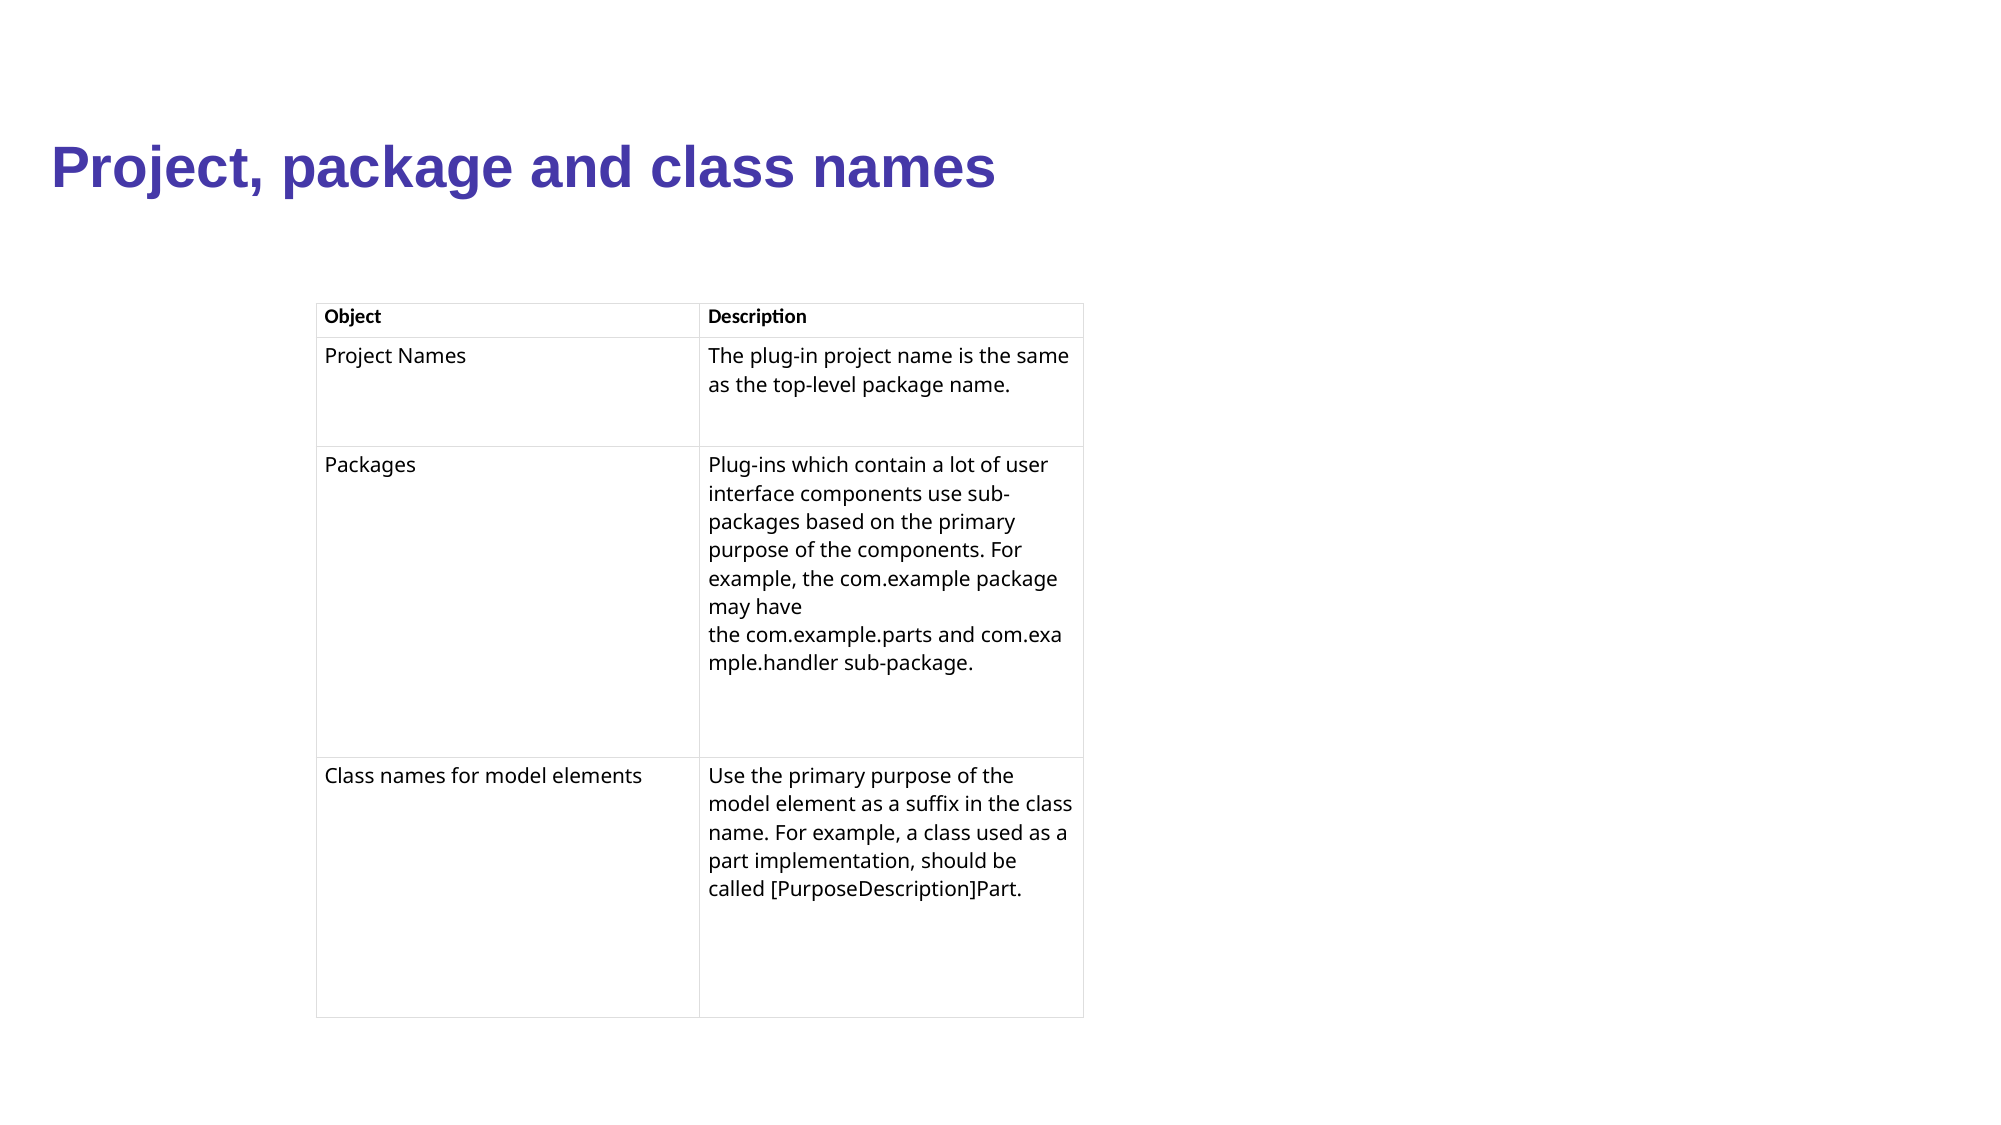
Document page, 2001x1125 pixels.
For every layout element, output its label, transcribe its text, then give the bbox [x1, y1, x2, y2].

table_cell The plug-in project name is the same as the top-level package name. [700, 338, 1083, 446]
title Project, package and class names [36, 59, 1762, 278]
table_header Description [700, 304, 1083, 337]
table_cell Plug-ins which contain a lot of user interface components use sub-packages based on the primary purpose of the components. For example, the com.example package may have the com.example.parts and com.example.handler sub-package. [700, 447, 1083, 757]
table_cell Project Names [317, 338, 699, 446]
table_header Object [317, 304, 699, 337]
table_cell Packages [317, 447, 699, 757]
table_cell Use the primary purpose of the model element as a suffix in the class name. For example, a class used as a part implementation, should be called [PurposeDescription]Part. [700, 758, 1083, 1017]
table_cell Class names for model elements [317, 758, 699, 1017]
